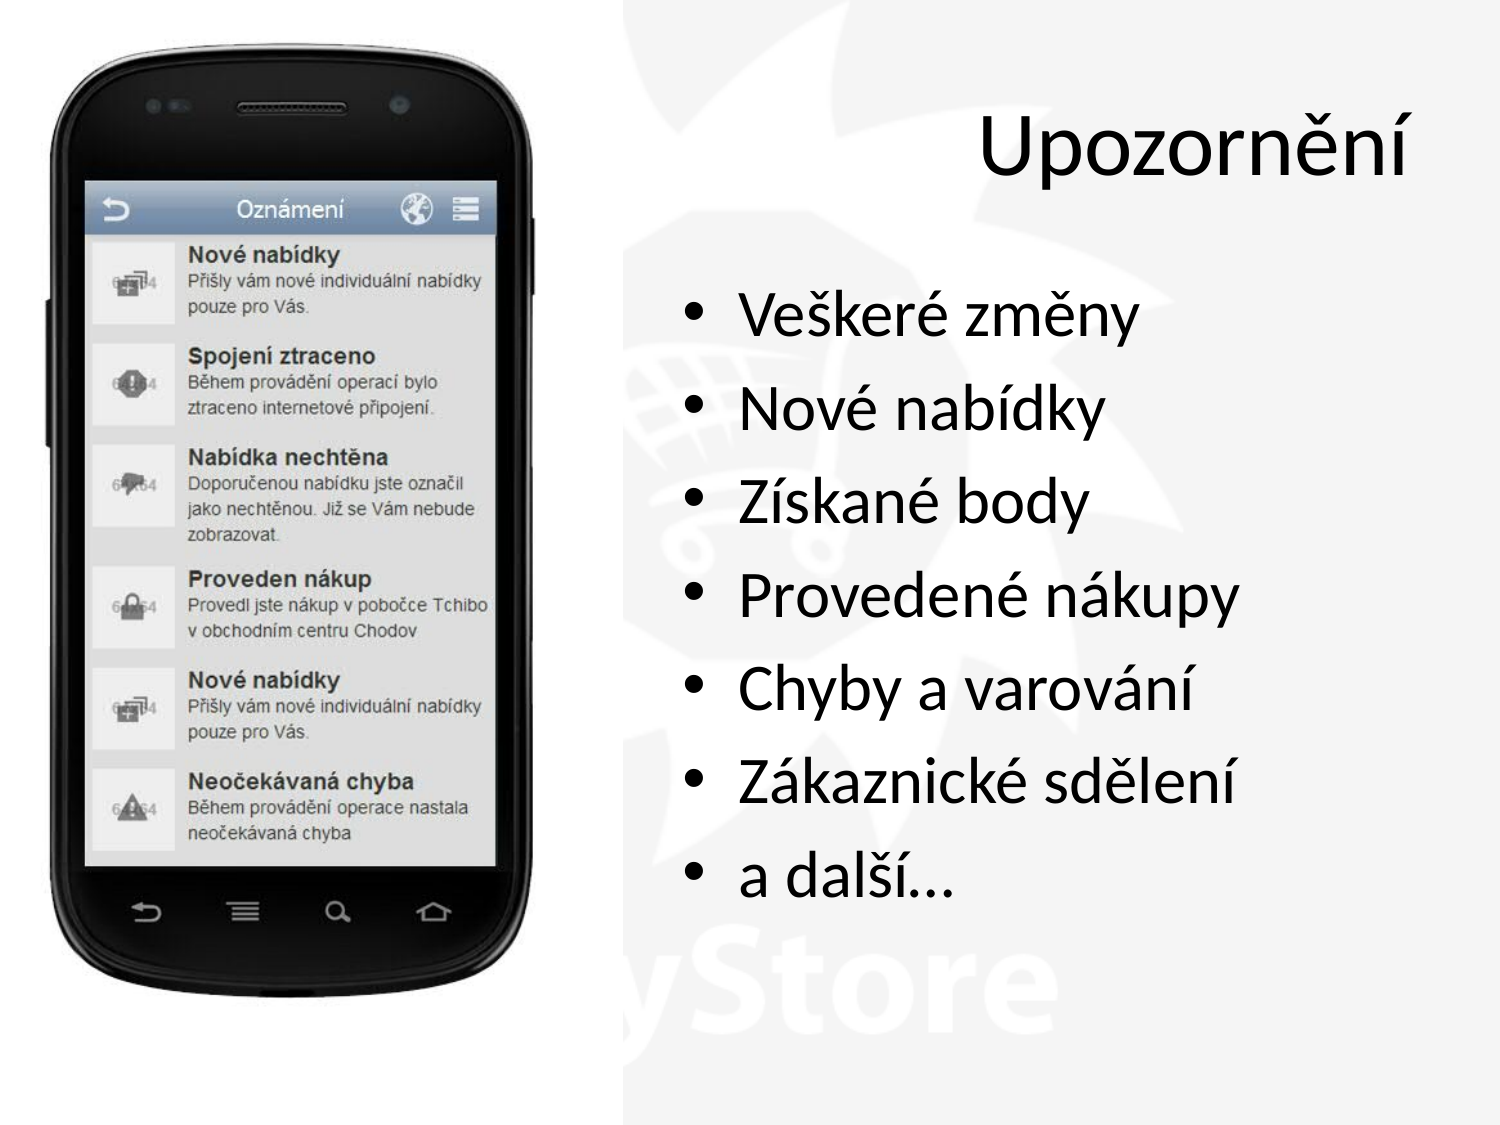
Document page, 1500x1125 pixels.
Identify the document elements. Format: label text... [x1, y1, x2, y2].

title Upozornění [690, 45, 1425, 233]
list Veškeré změny Nové nabídky Získané body Provedené nákupy Chyby a varování Zákaznické sdělení a další… [667, 262, 1425, 1005]
picture [0, 0, 1500, 1125]
